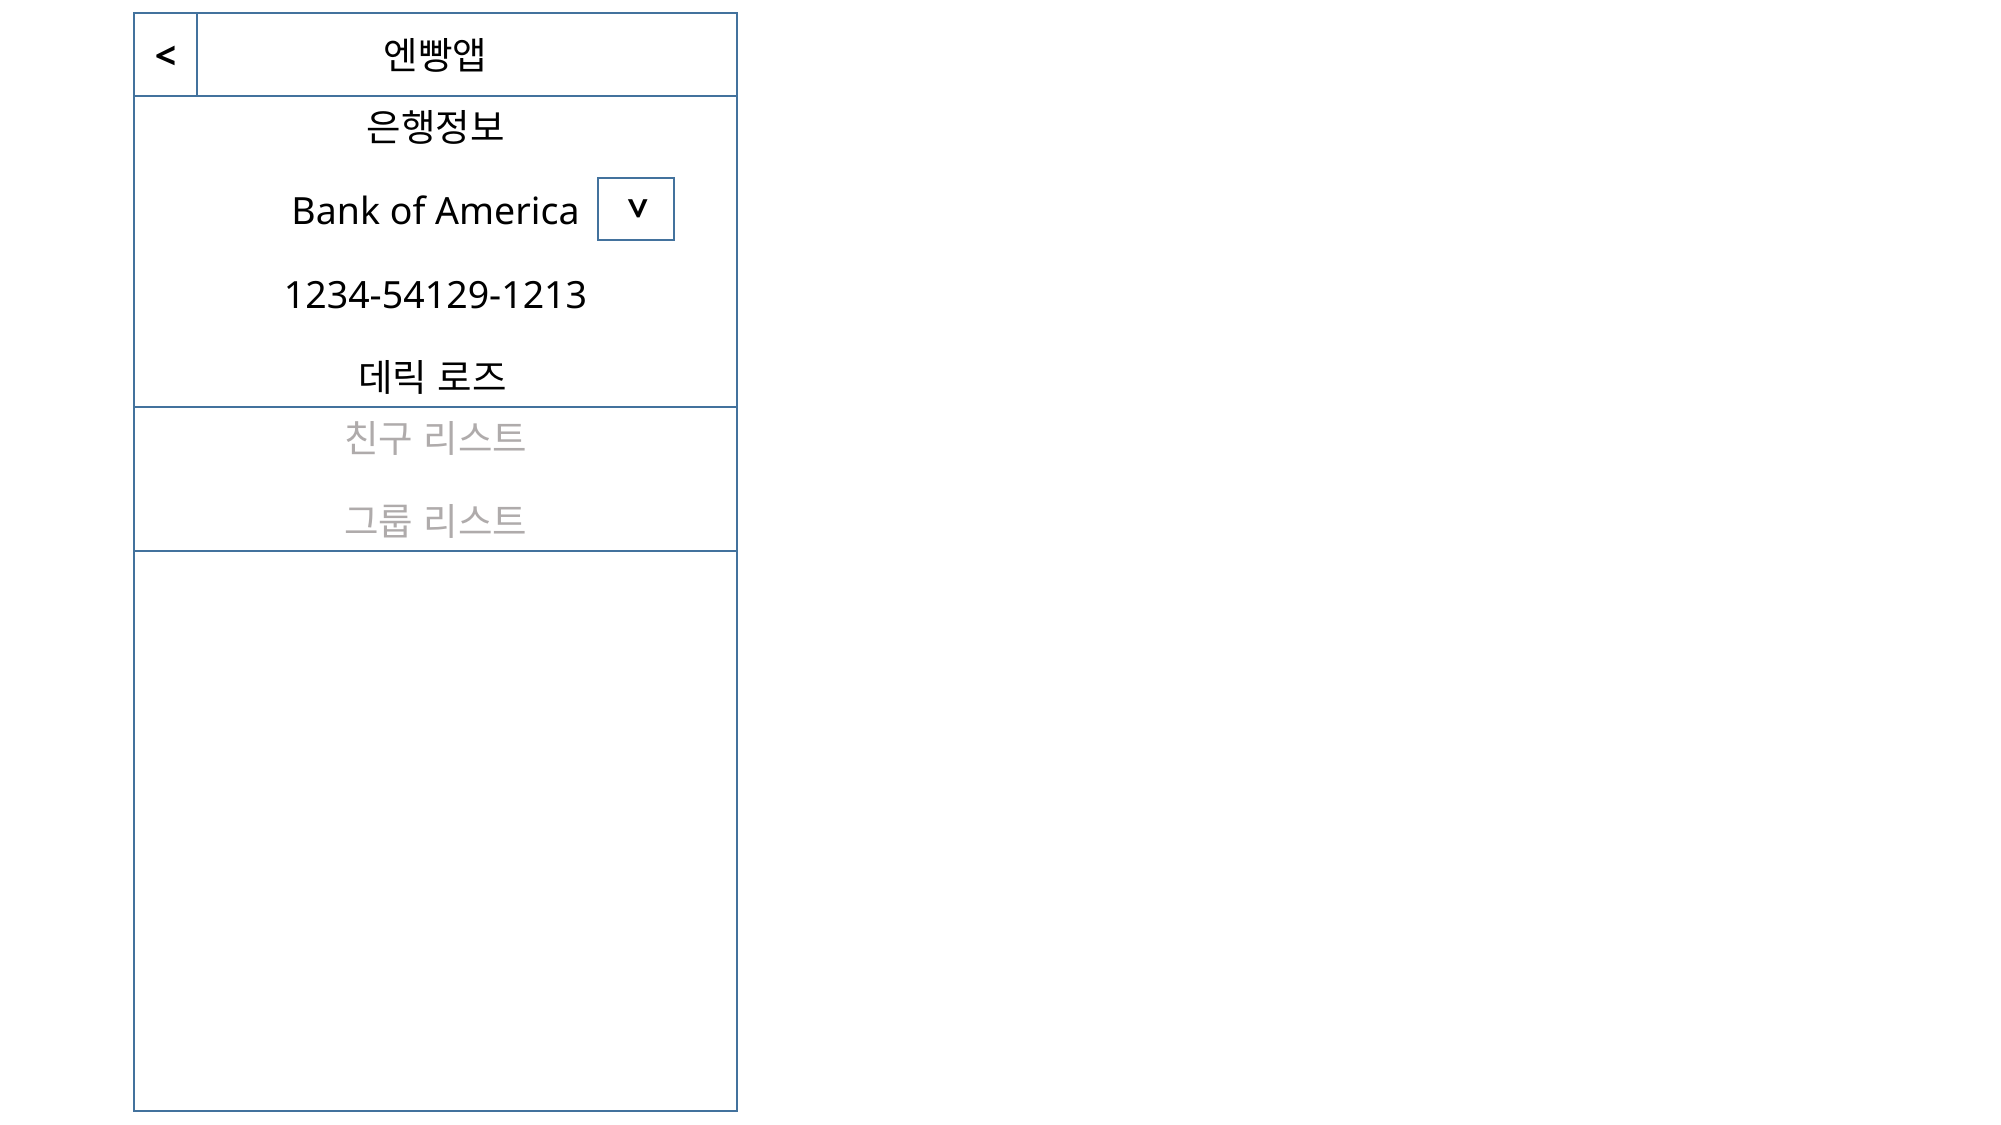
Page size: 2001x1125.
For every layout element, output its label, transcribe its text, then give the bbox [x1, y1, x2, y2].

text_box [133, 406, 738, 552]
text_box 친구 리스트 [134, 408, 738, 467]
text_box < [133, 12, 198, 97]
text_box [134, 96, 738, 408]
text_box 그룹 리스트 [134, 490, 738, 551]
text_box 엔빵앱 [198, 12, 738, 95]
text_box [133, 552, 738, 1112]
